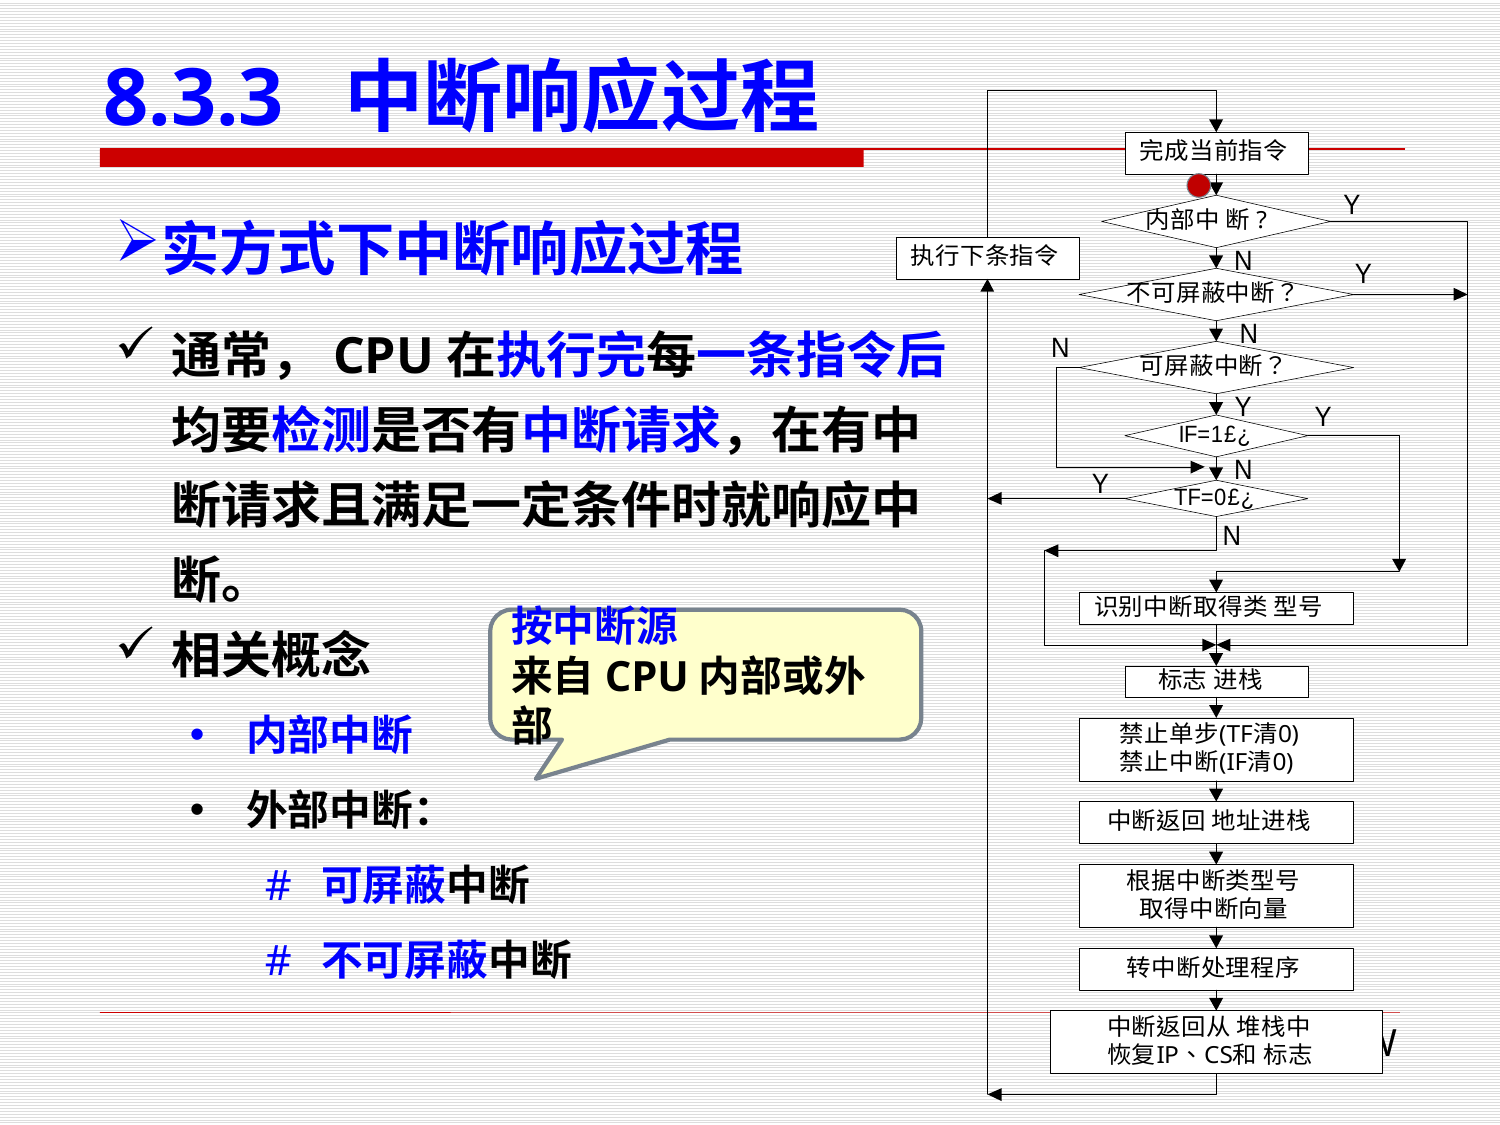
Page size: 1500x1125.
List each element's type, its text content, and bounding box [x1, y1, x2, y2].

text_box 通常，CPU在执行完每一条指令后均要检测是否有中断请求，在有中断请求且满足一定条件时就响应中断。 相关概念 内部中断 外部中断： 可屏蔽中断 不可屏蔽中断 [100, 301, 886, 992]
text_box 实方式下中断响应过程 [100, 204, 886, 290]
title 8.3.3 中断响应过程 [88, 42, 1448, 149]
text_box 按中断源 来自CPU内部或外部 [488, 607, 886, 781]
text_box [891, 66, 1500, 1120]
